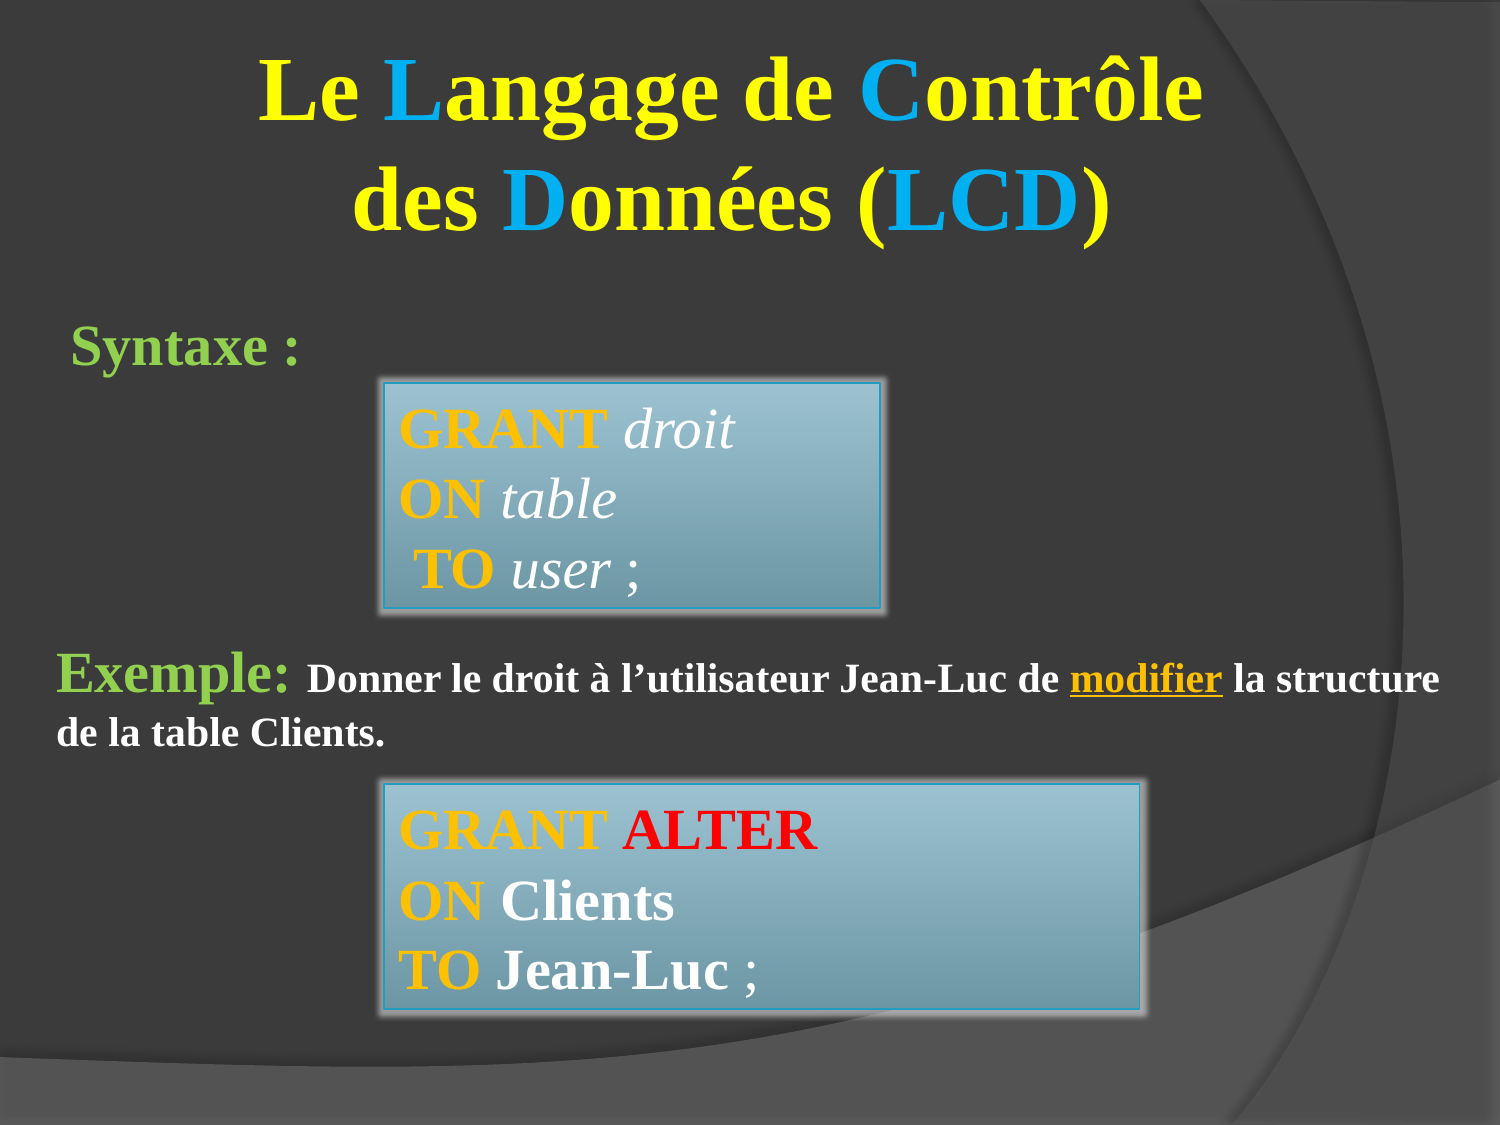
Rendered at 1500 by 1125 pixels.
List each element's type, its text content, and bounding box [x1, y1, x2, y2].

text_box GRANT droit ON table TO user ; [383, 382, 881, 609]
title Le Langage de Contrôle des Données (LCD) [75, 45, 1412, 233]
text_box Exemple: Donner le droit à l’utilisateur Jean-­Luc de modifier la structure de la table Clients. [41, 626, 1483, 762]
text_box GRANT ALTER ON Clients TO Jean-Luc ; [383, 783, 1140, 1010]
text_box Syntaxe : [55, 299, 318, 385]
